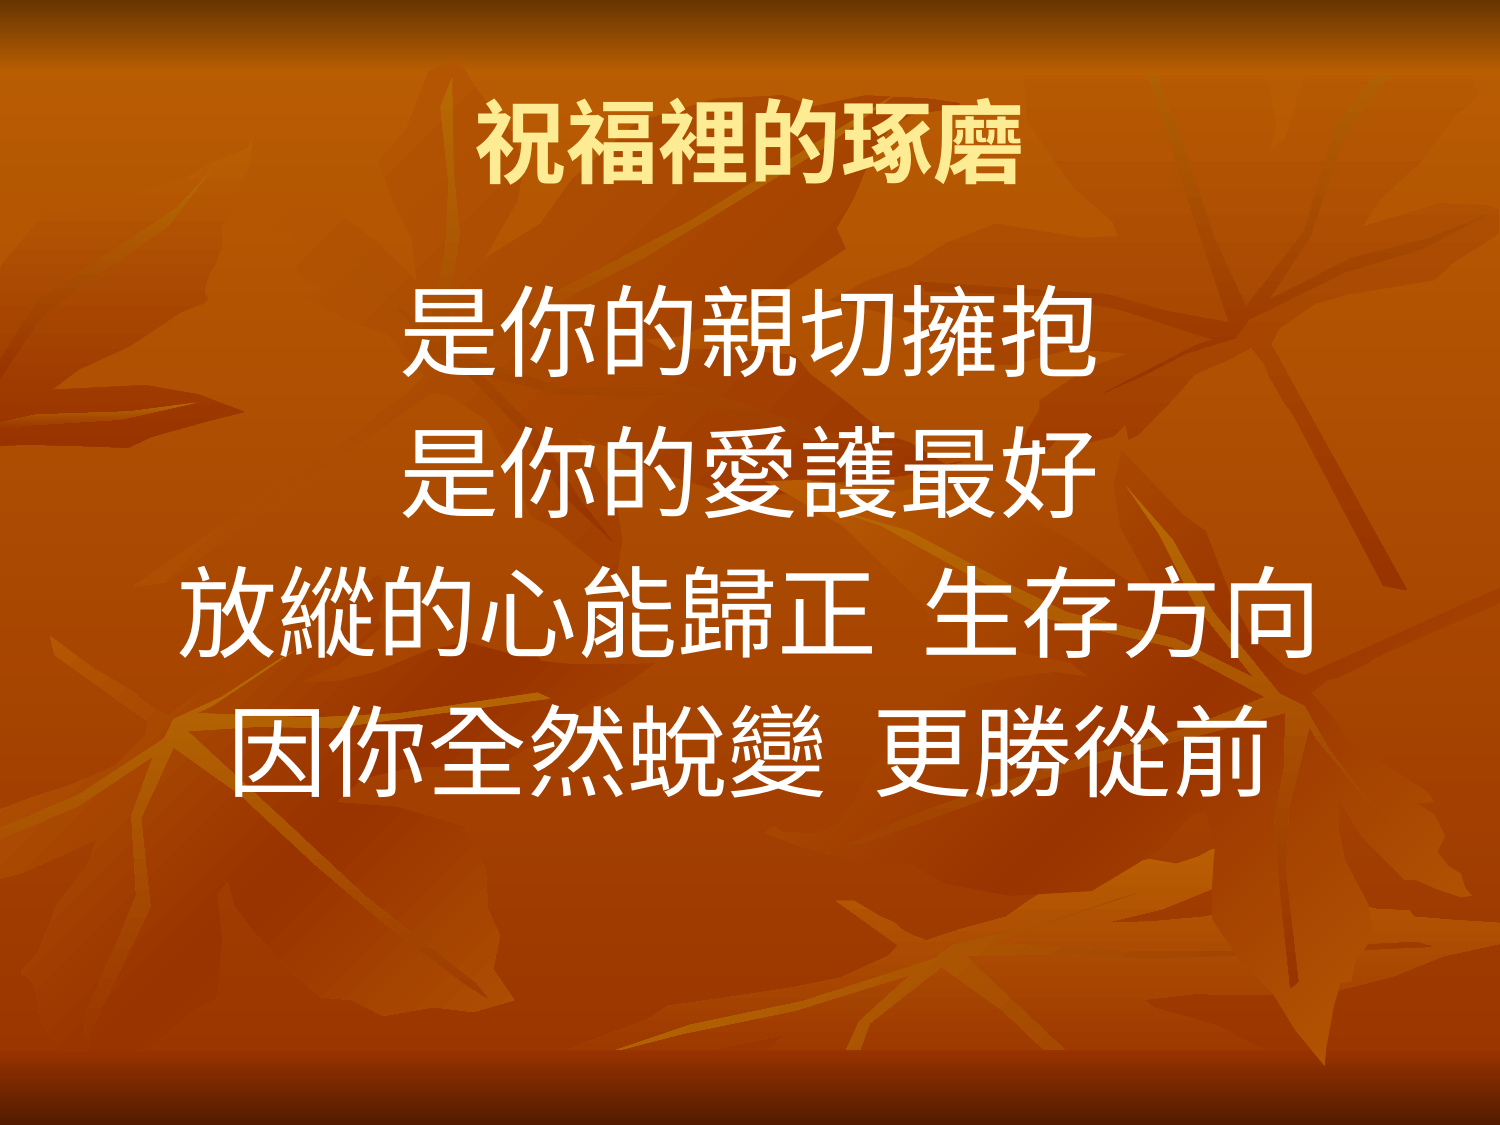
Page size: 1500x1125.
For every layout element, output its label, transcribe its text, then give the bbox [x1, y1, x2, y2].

title 祝福裡的琢磨 [74, 45, 1426, 234]
list 是你的親切擁抱 是你的愛護最好 放縱的心能歸正 生存方向 因你全然蛻變 更勝從前 [74, 262, 1426, 1006]
